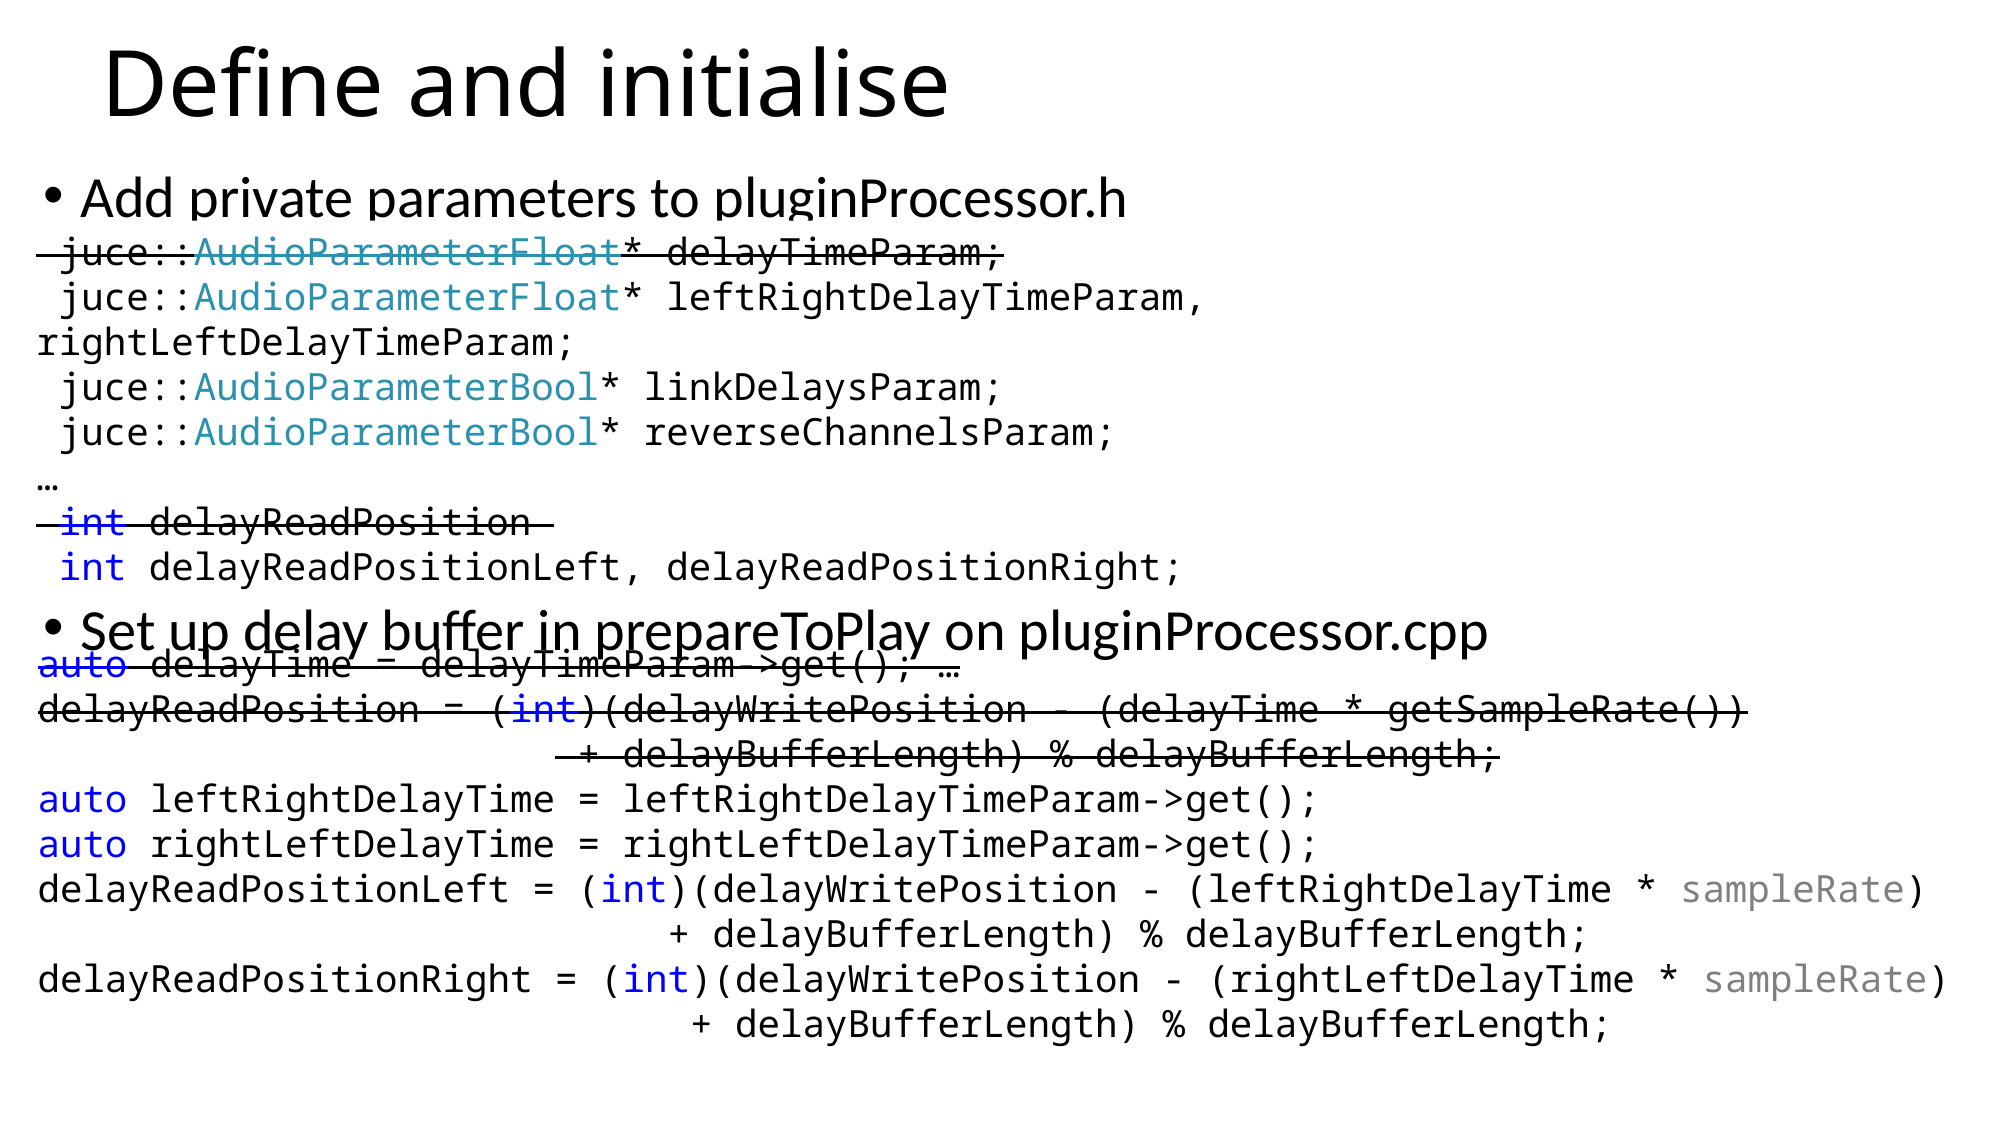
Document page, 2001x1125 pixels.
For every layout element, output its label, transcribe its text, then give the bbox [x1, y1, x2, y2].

list Add private parameters to pluginProcessor.h Set up delay buffer in prepareToPlay on pluginProcessor.cpp [28, 152, 1904, 632]
text_box juce::AudioParameterFloat* delayTimeParam; juce::AudioParameterFloat* leftRightDelayTimeParam, rightLeftDelayTimeParam; juce::AudioParameterBool* linkDelaysParam; juce::AudioParameterBool* reverseChannelsParam; … int delayReadPosition int delayReadPositionLeft, delayReadPositionRight; [21, 220, 1759, 596]
text_box auto delayTime = delayTimeParam->get(); … delayReadPosition = (int)(delayWritePosition - (delayTime * getSampleRate()) + delayBufferLength) % delayBufferLength; auto leftRightDelayTime = leftRightDelayTimeParam->get(); auto rightLeftDelayTime = rightLeftDelayTimeParam->get(); delayReadPositionLeft = (int)(delayWritePosition - (leftRightDelayTime * sampleRate) + delayBufferLength) % delayBufferLength; delayReadPositionRight = (int)(delayWritePosition - (rightLeftDelayTime * sampleRate) + delayBufferLength) % delayBufferLength; [22, 632, 1978, 1053]
title Define and initialise [86, 0, 1848, 152]
